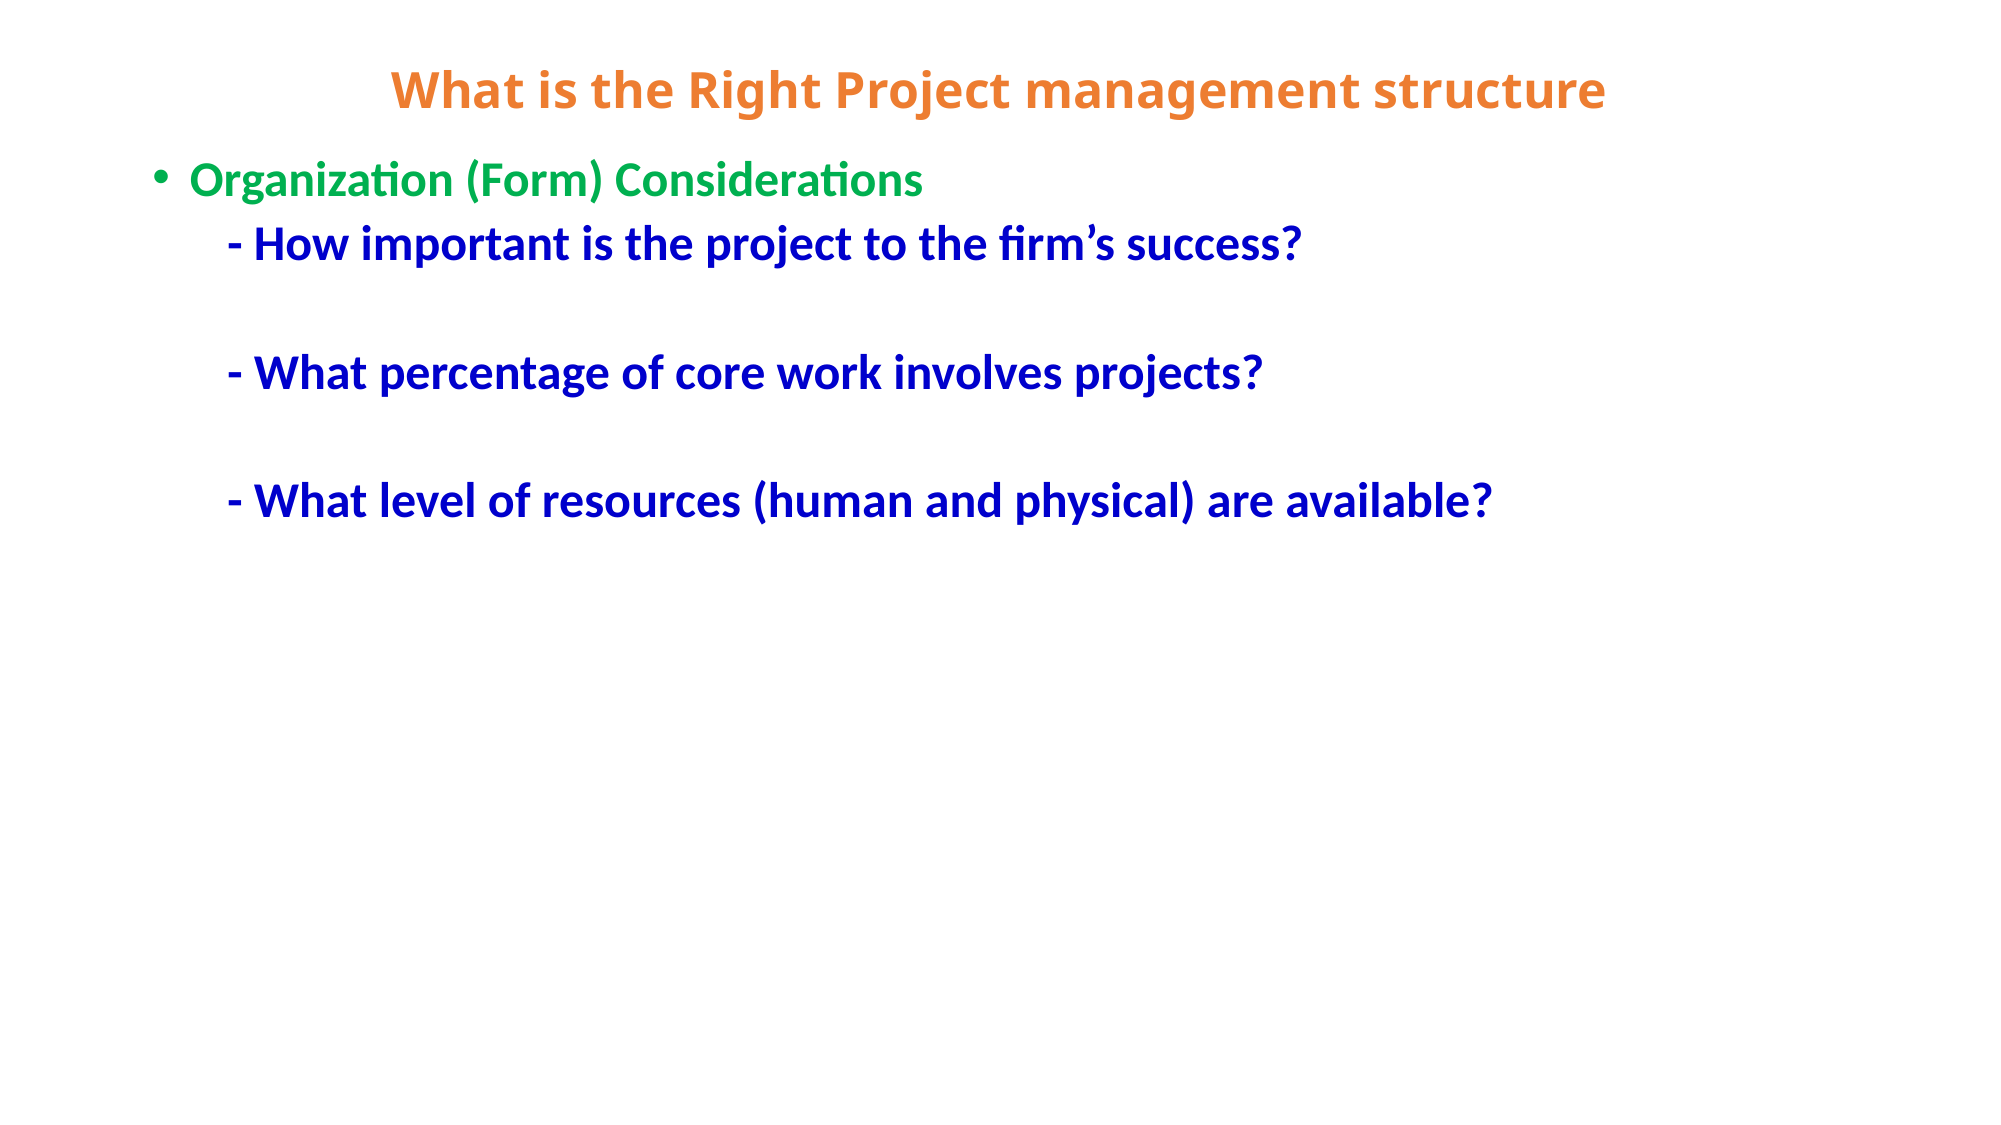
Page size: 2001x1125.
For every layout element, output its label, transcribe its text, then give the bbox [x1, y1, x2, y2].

list Organization (Form) Considerations - How important is the project to the firm’s success? - What percentage of core work involves projects? - What level of resources (human and physical) are available? [137, 145, 1863, 1014]
title What is the Right Project management structure [137, 59, 1863, 125]
